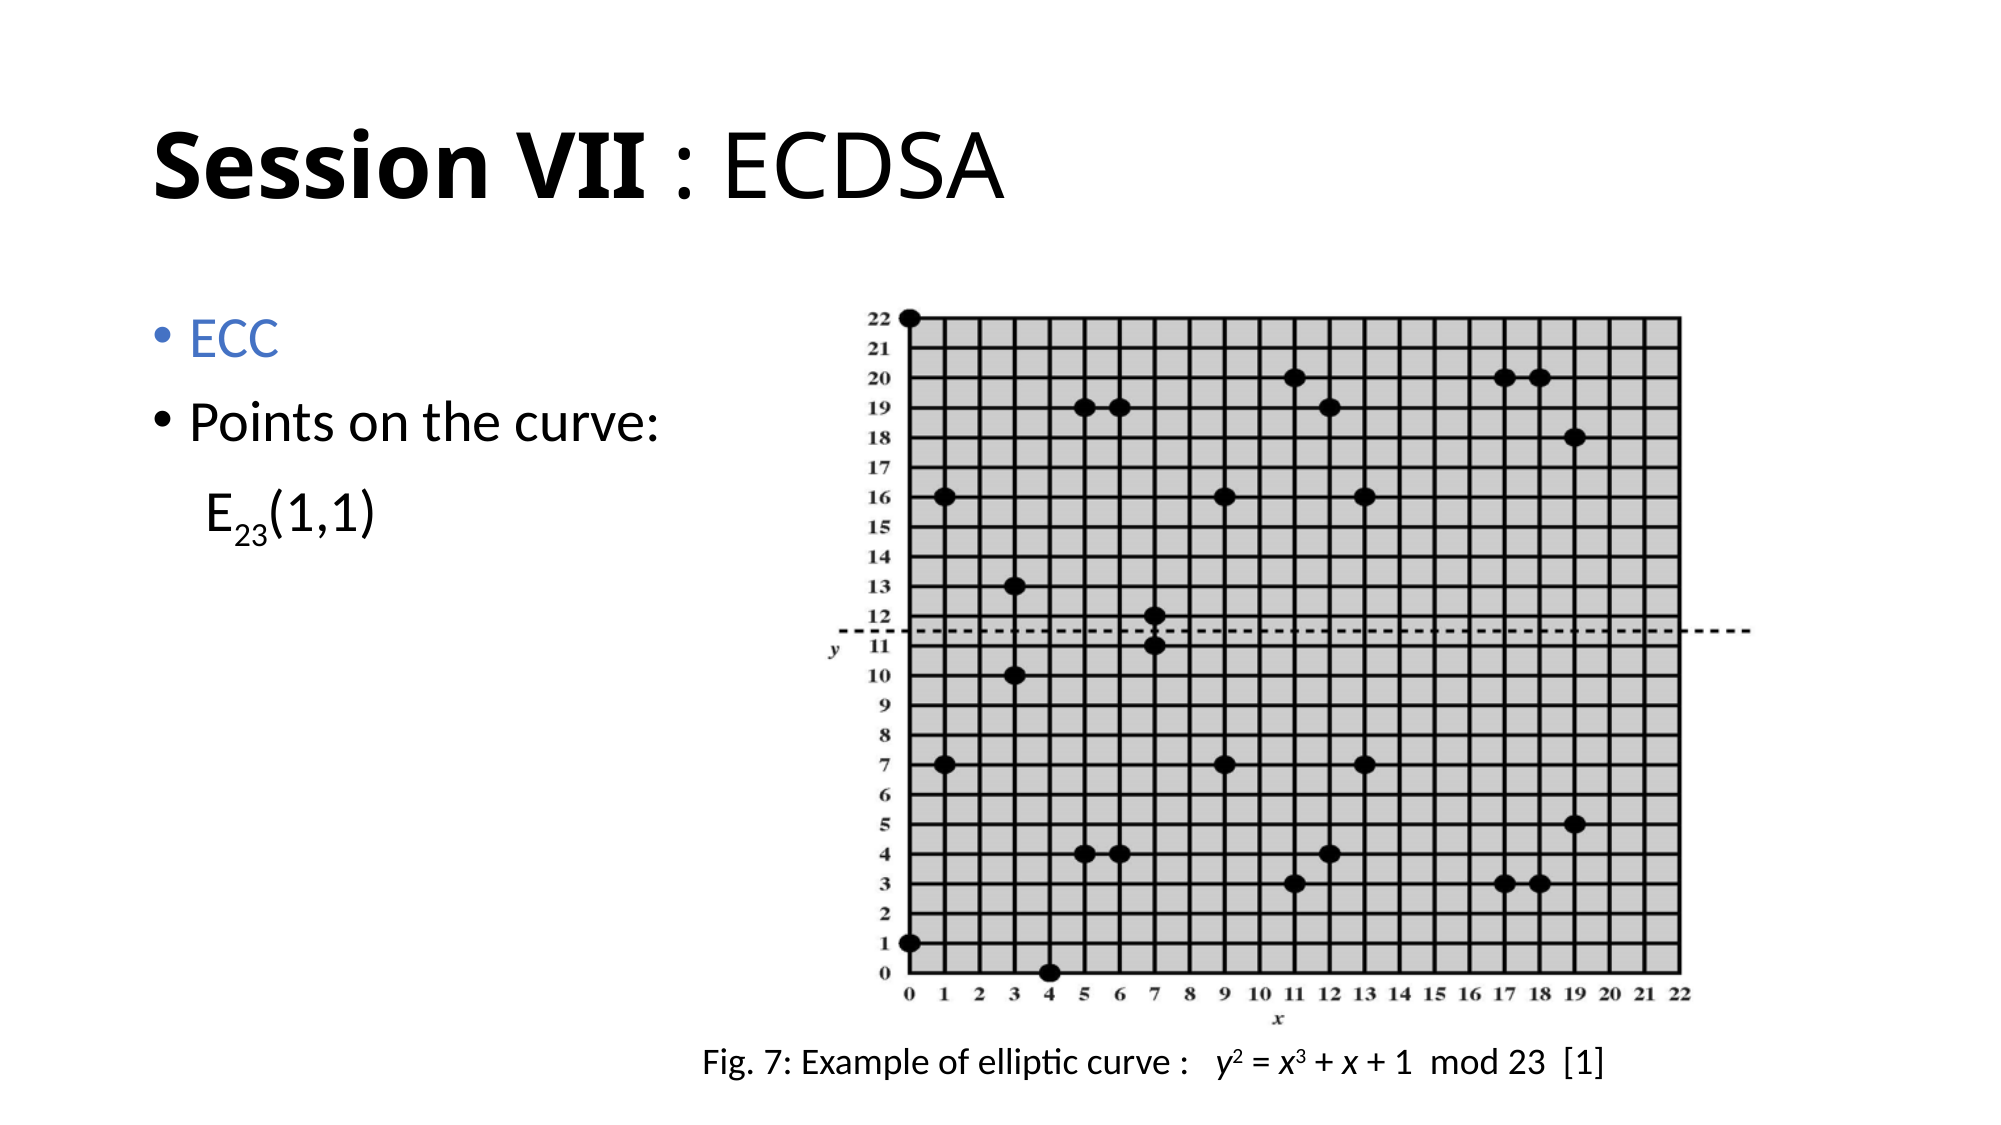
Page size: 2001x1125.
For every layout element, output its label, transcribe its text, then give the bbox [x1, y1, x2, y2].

list ECC Points on the curve: E23(1,1) [137, 299, 1912, 1092]
picture [787, 283, 1767, 1030]
title Session VII : ECDSA [137, 59, 1863, 278]
text_box Fig. 7: Example of elliptic curve : y2 = x3 + x + 1 mod 23 [1] [687, 1029, 1688, 1090]
